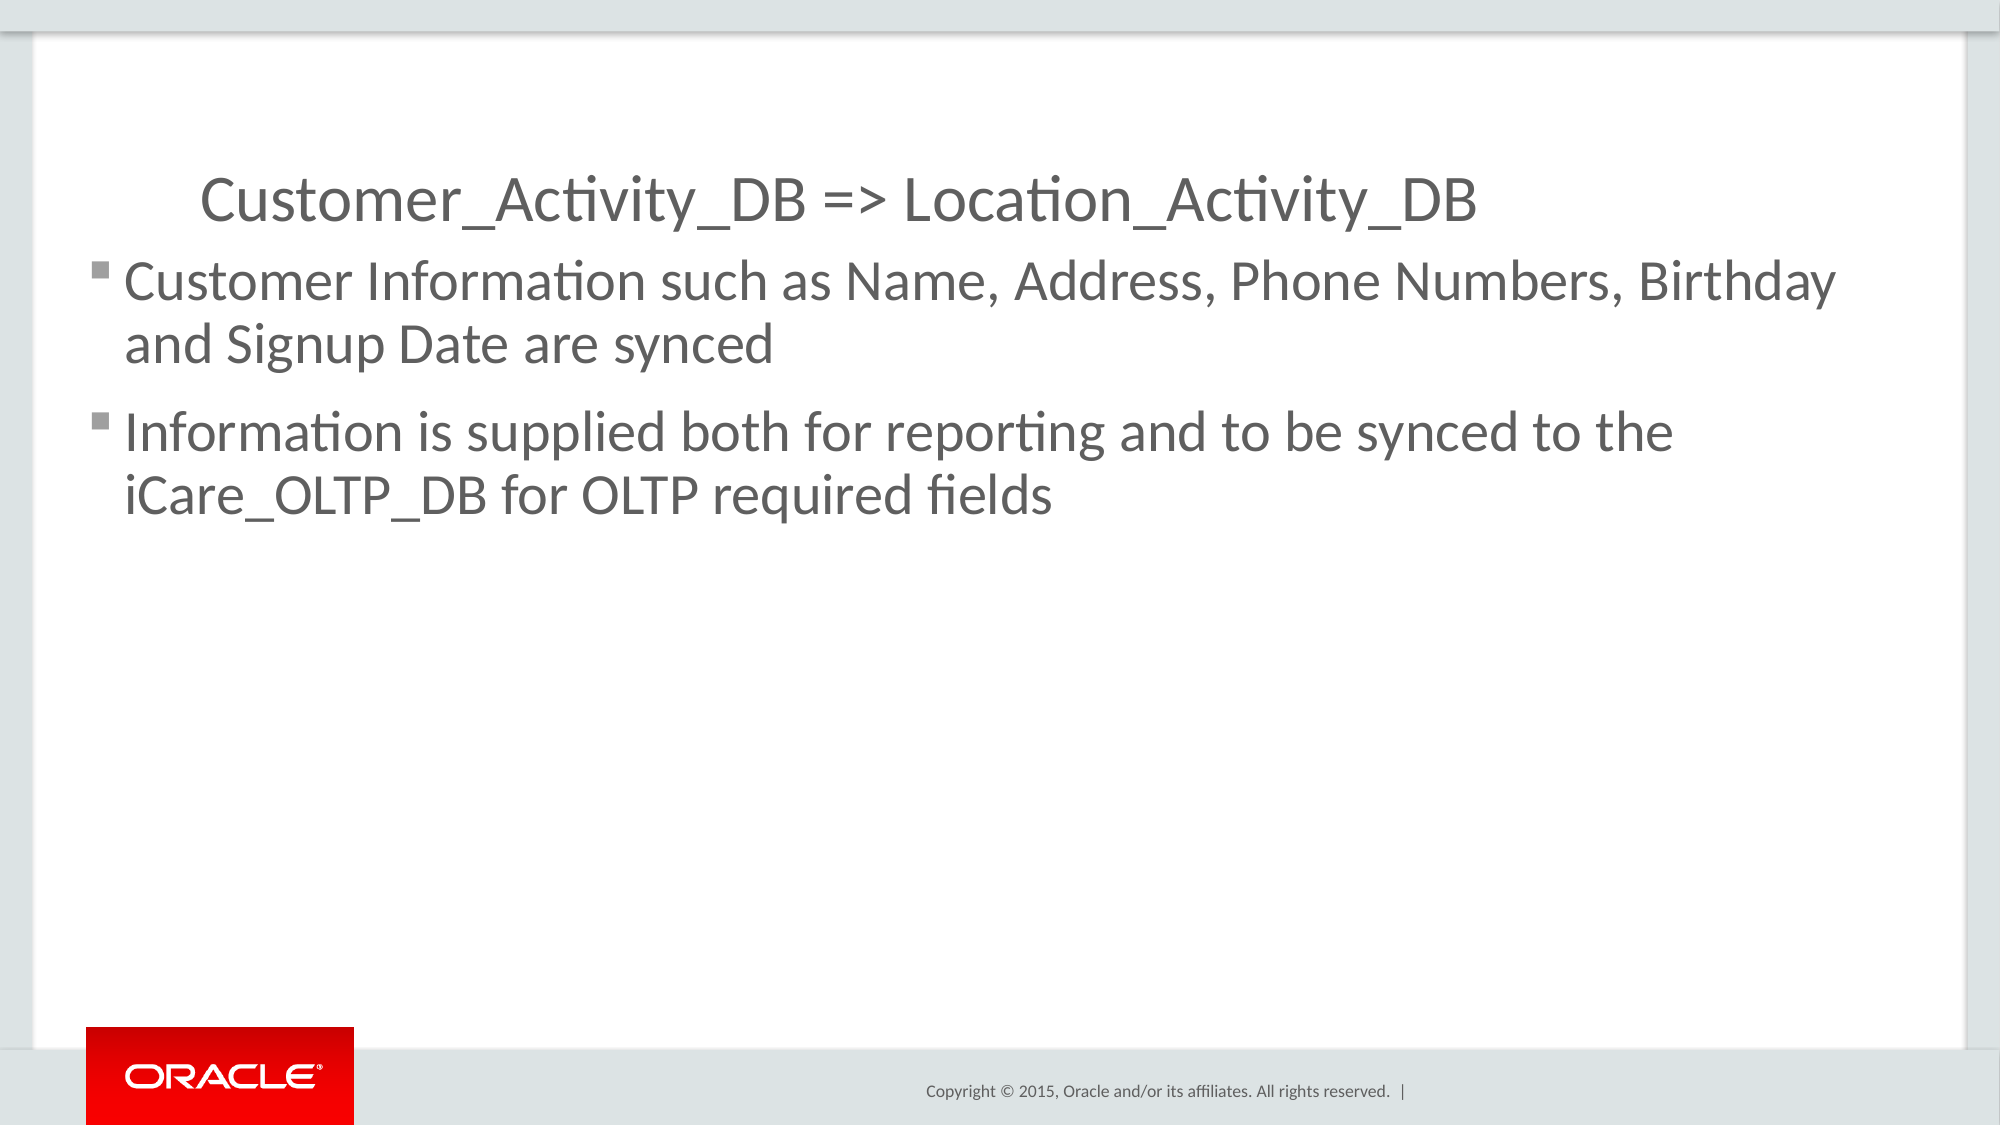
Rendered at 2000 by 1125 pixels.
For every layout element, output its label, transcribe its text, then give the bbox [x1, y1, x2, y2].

picture [86, 1027, 354, 1125]
title Customer_Activity_DB => Location_Activity_DB [199, 128, 1900, 235]
list Customer Information such as Name, Address, Phone Numbers, Birthday and Signup Date are synced Information is supplied both for reporting and to be synced to the iCare_OLTP_DB for OLTP required fields [87, 249, 1913, 975]
